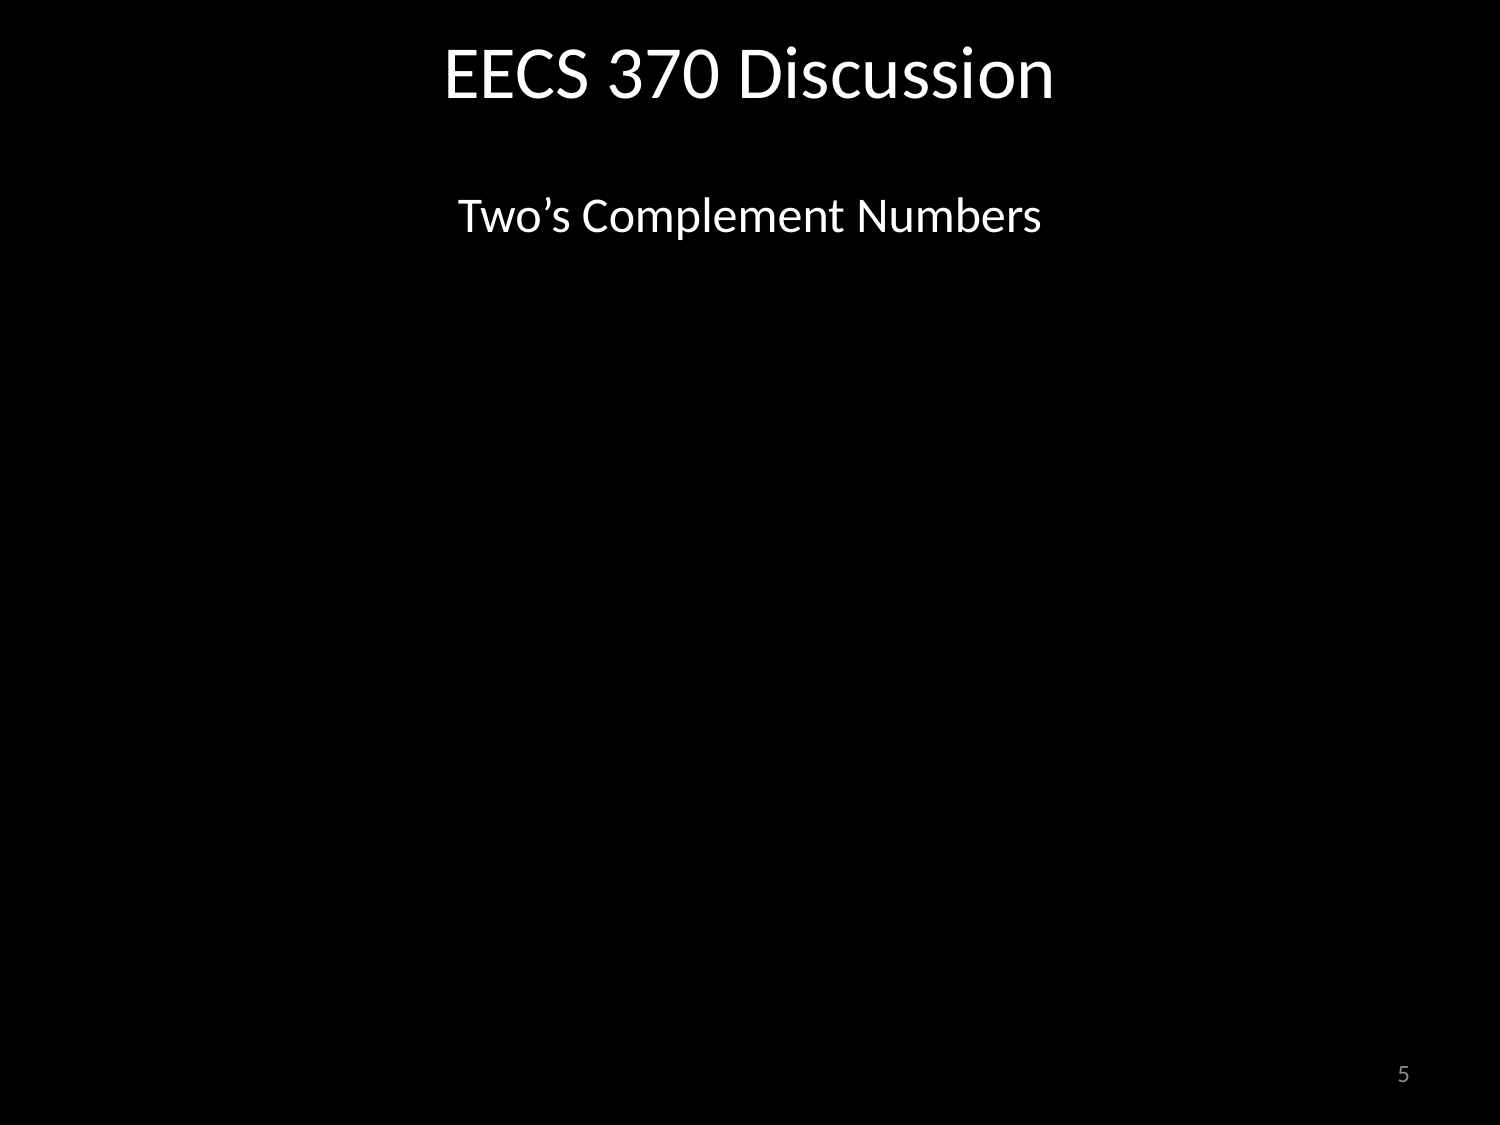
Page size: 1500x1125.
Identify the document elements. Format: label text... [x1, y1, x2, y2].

title EECS 370 Discussion [75, 0, 1425, 163]
list Two’s Complement Numbers [75, 174, 1425, 1063]
slide_number 5 [1074, 1042, 1425, 1103]
